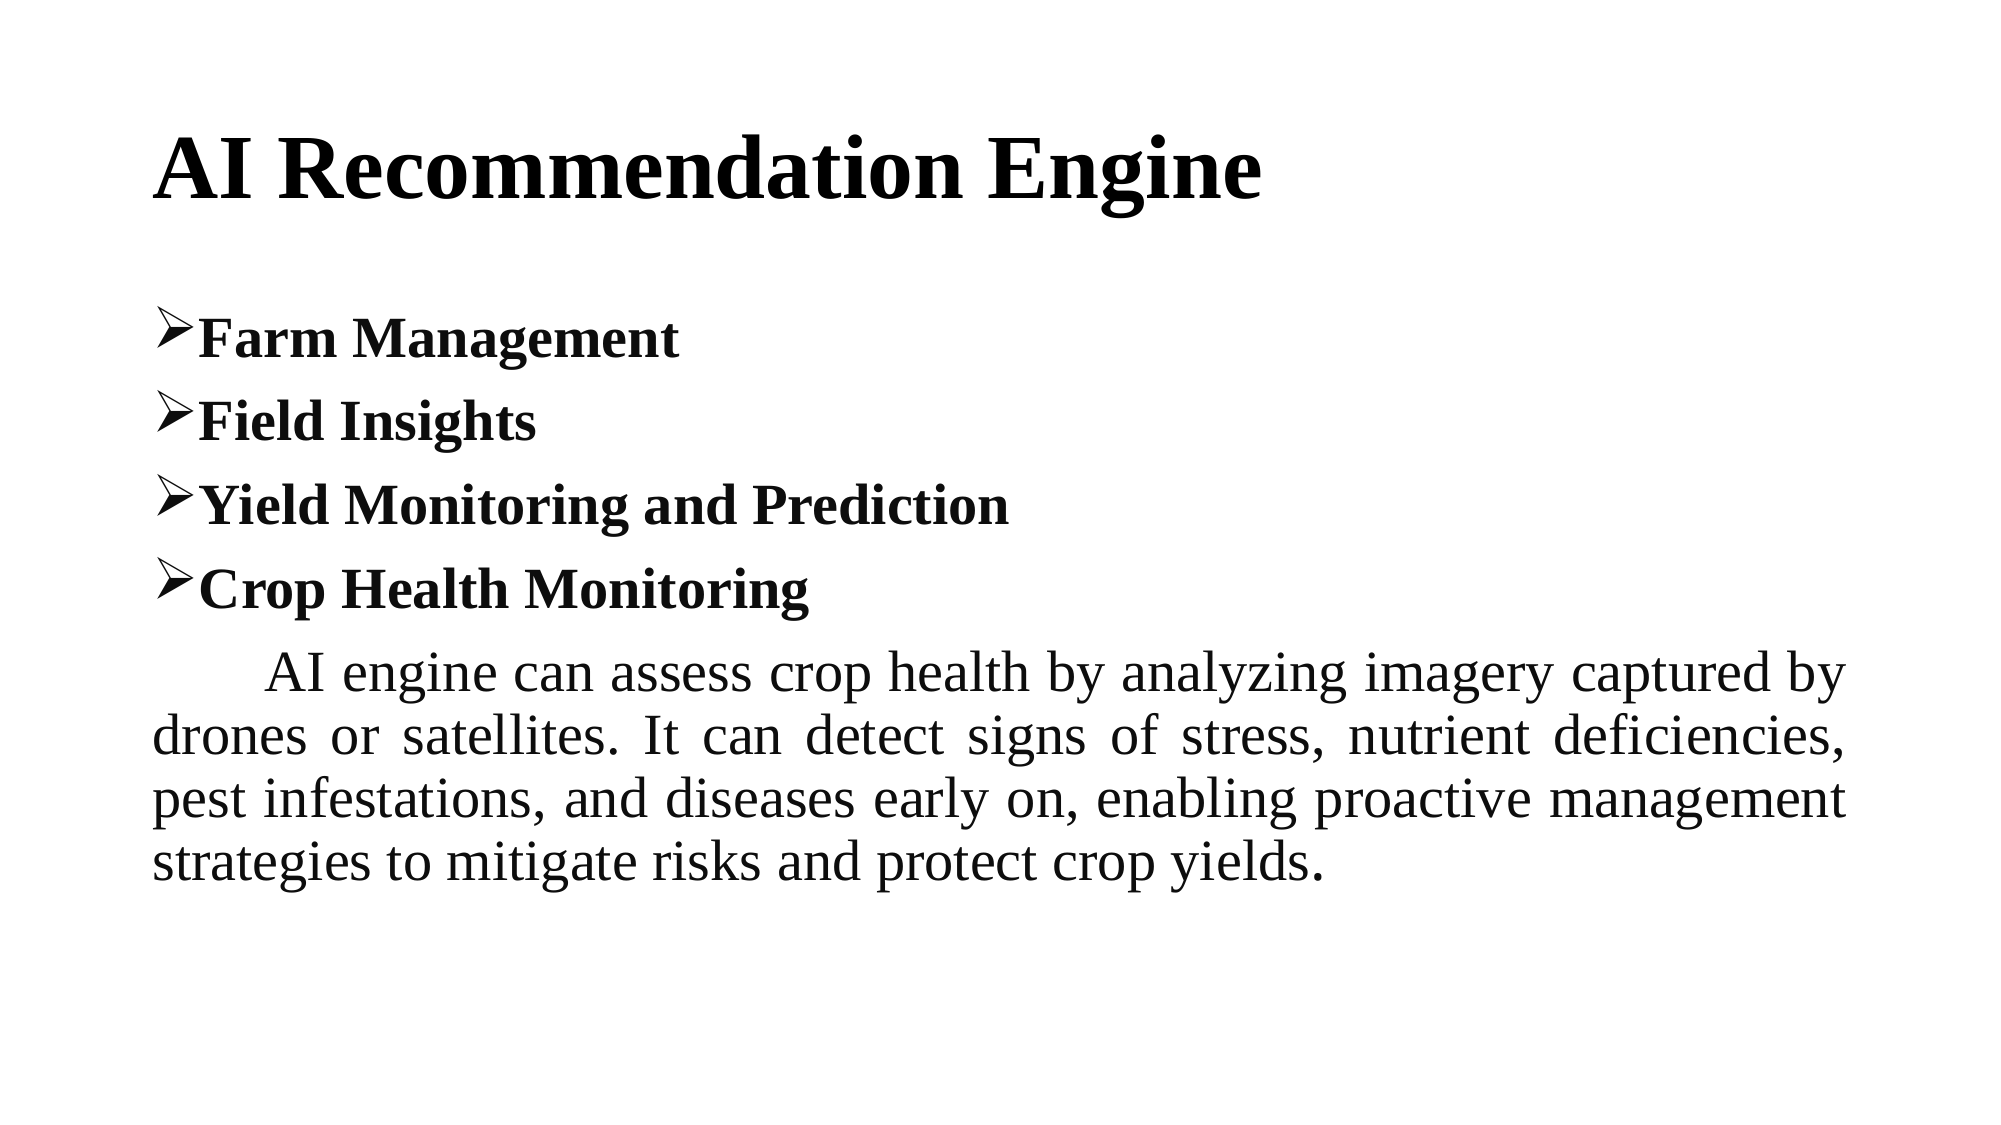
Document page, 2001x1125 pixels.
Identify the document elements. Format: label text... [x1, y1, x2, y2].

list Farm Management Field Insights Yield Monitoring and Prediction Crop Health Monitoring AI engine can assess crop health by analyzing imagery captured by drones or satellites. It can detect signs of stress, nutrient deficiencies, pest infestations, and diseases early on, enabling proactive management strategies to mitigate risks and protect crop yields. [137, 299, 1863, 1014]
title AI Recommendation Engine [137, 59, 1863, 278]
